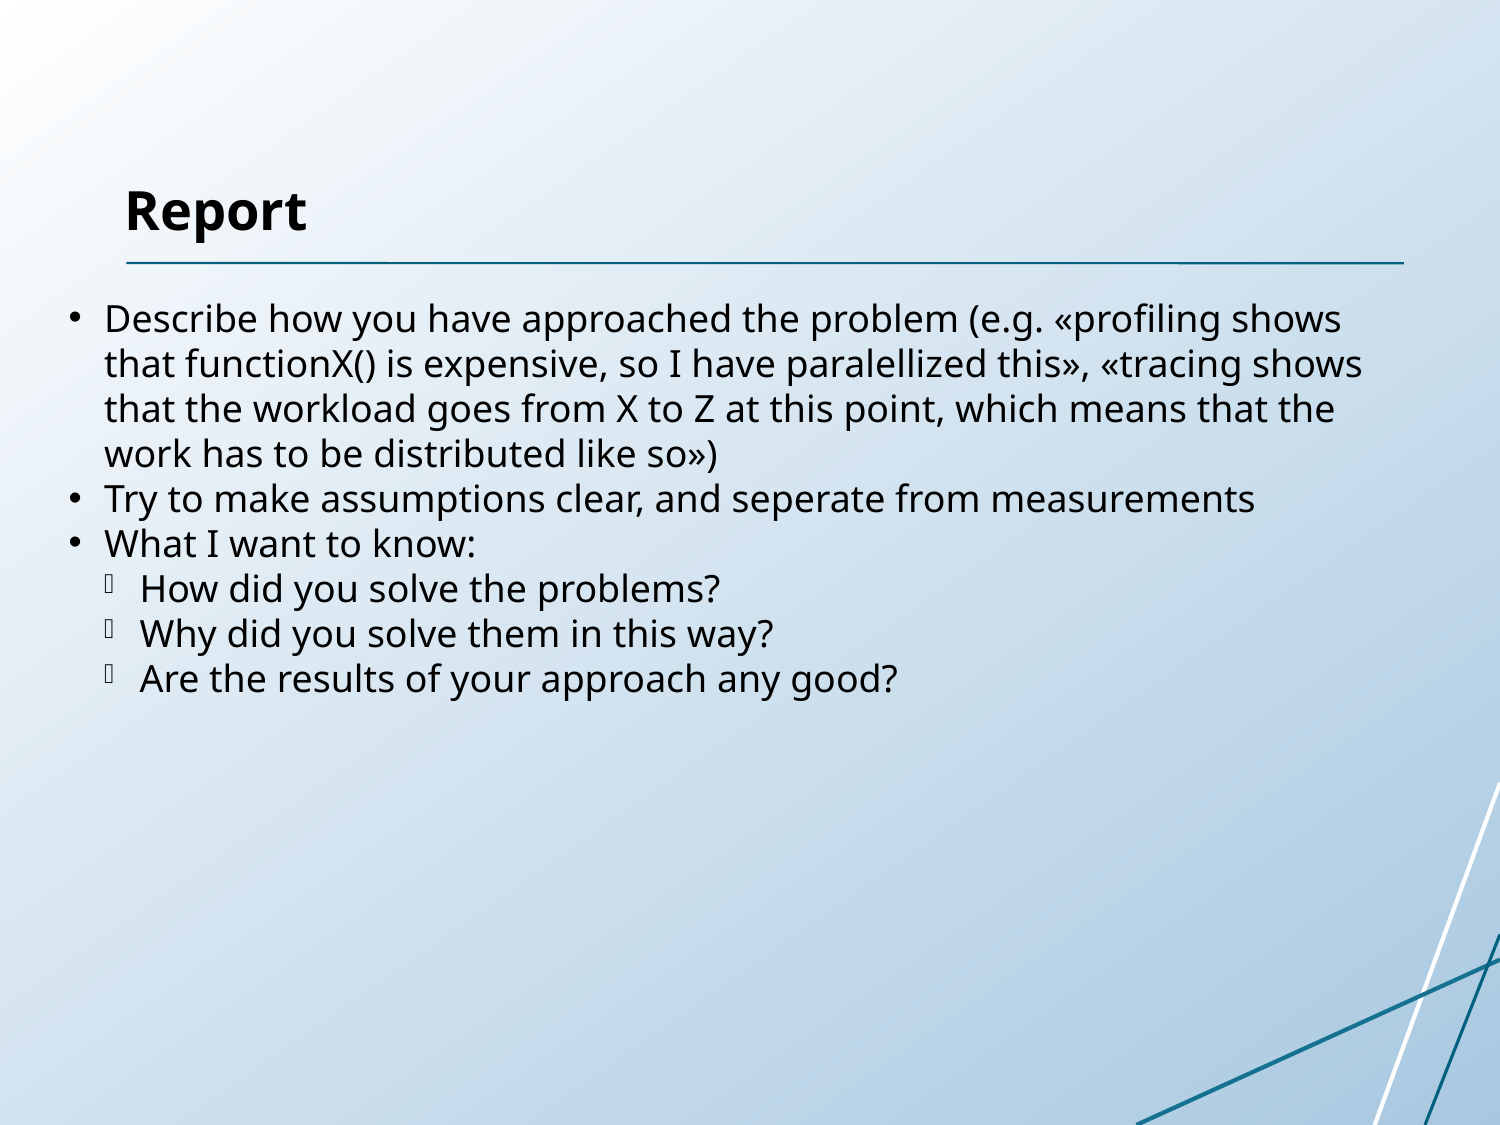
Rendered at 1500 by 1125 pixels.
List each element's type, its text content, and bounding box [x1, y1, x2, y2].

text_box Report [109, 49, 1403, 249]
text_box Describe how you have approached the problem (e.g. «profiling shows that functionX() is expensive, so I have paralellized this», «tracing shows that the workload goes from X to Z at this point, which means that the work has to be distributed like so») Try to make assumptions clear, and seperate from measurements What I want to know: How did you solve the problems? Why did you solve them in this way? Are the results of your approach any good? [54, 287, 1404, 1005]
